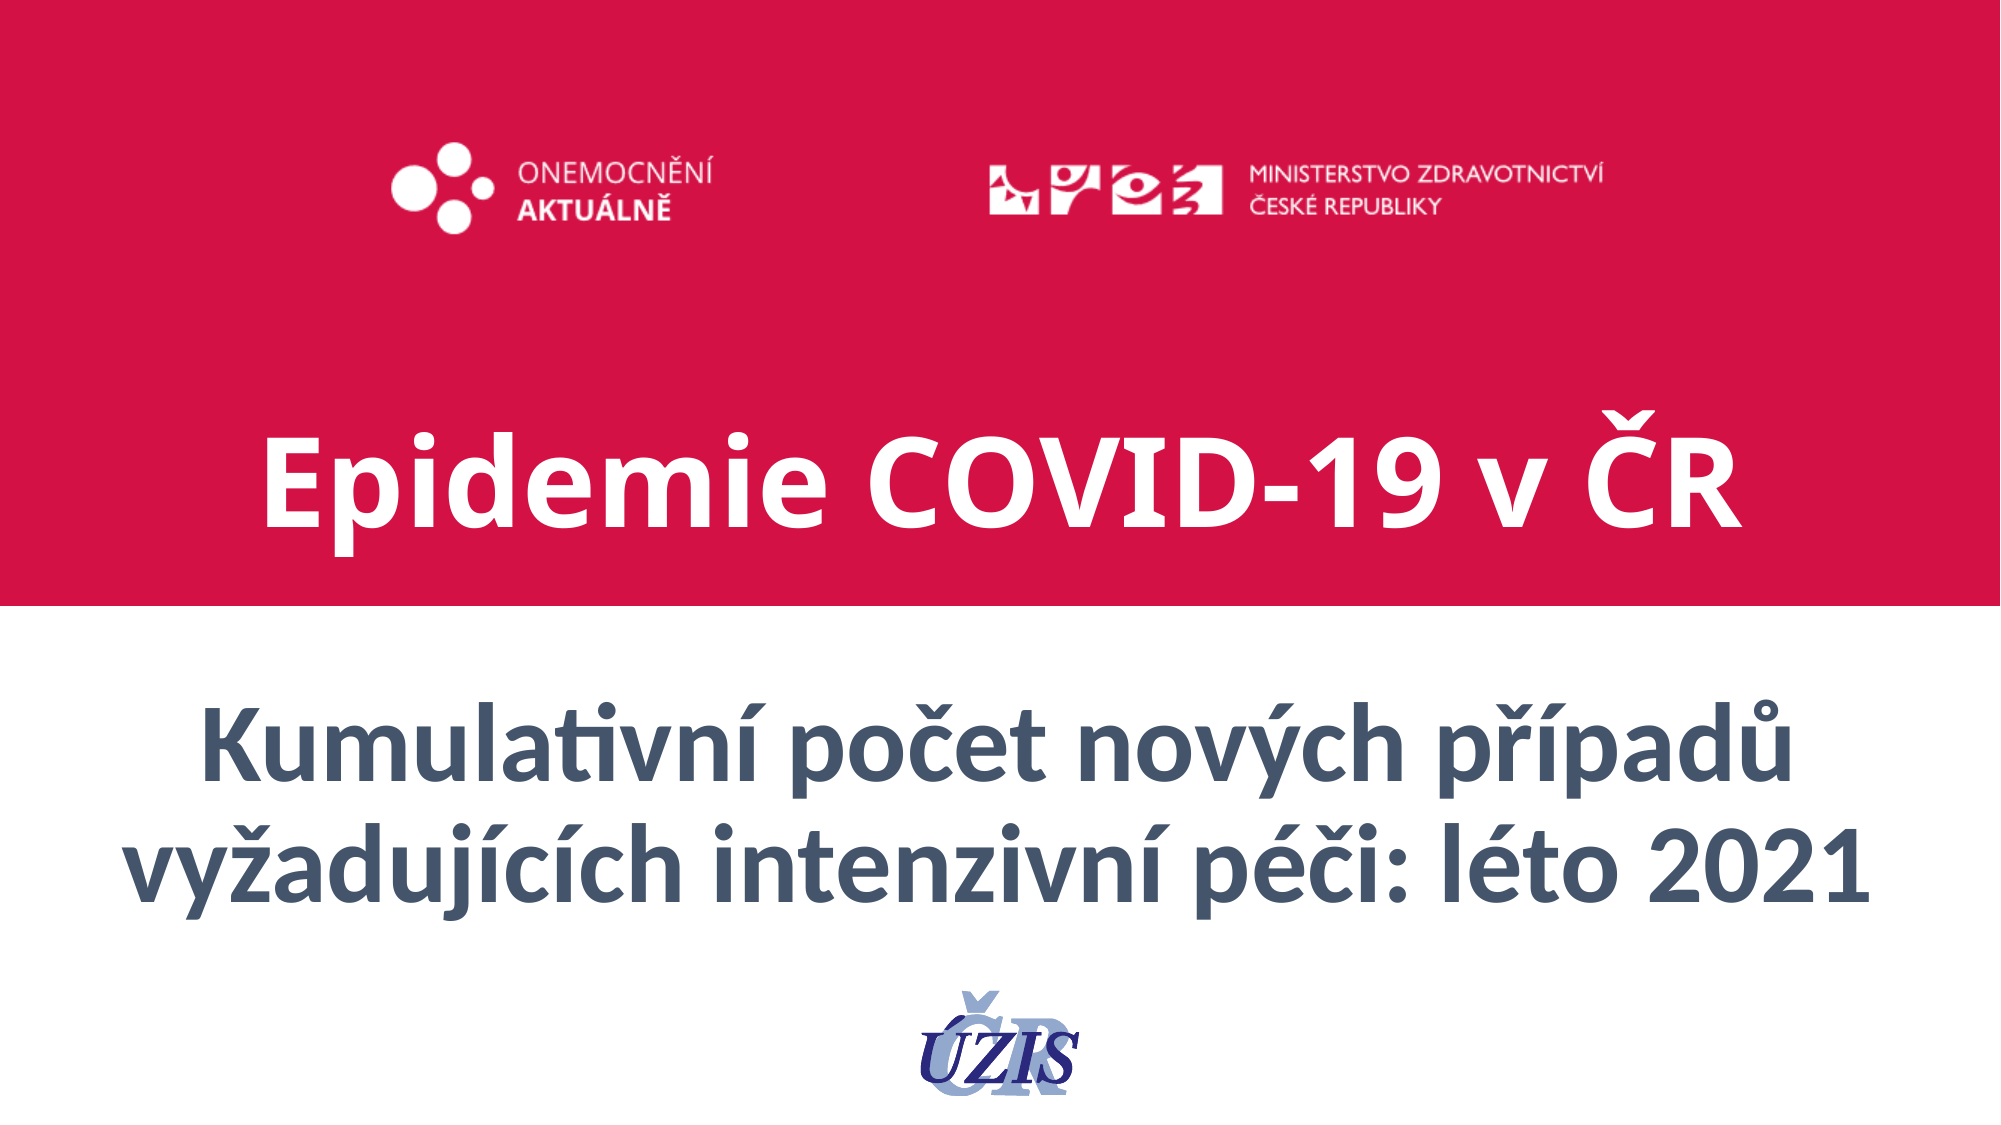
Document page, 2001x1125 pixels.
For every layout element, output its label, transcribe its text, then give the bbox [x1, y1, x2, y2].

subtitle Kumulativní počet nových případů vyžadujících intenzivní péči: léto 2021 [51, 640, 1947, 971]
title Epidemie COVID-19 v ČR [0, 367, 2000, 563]
